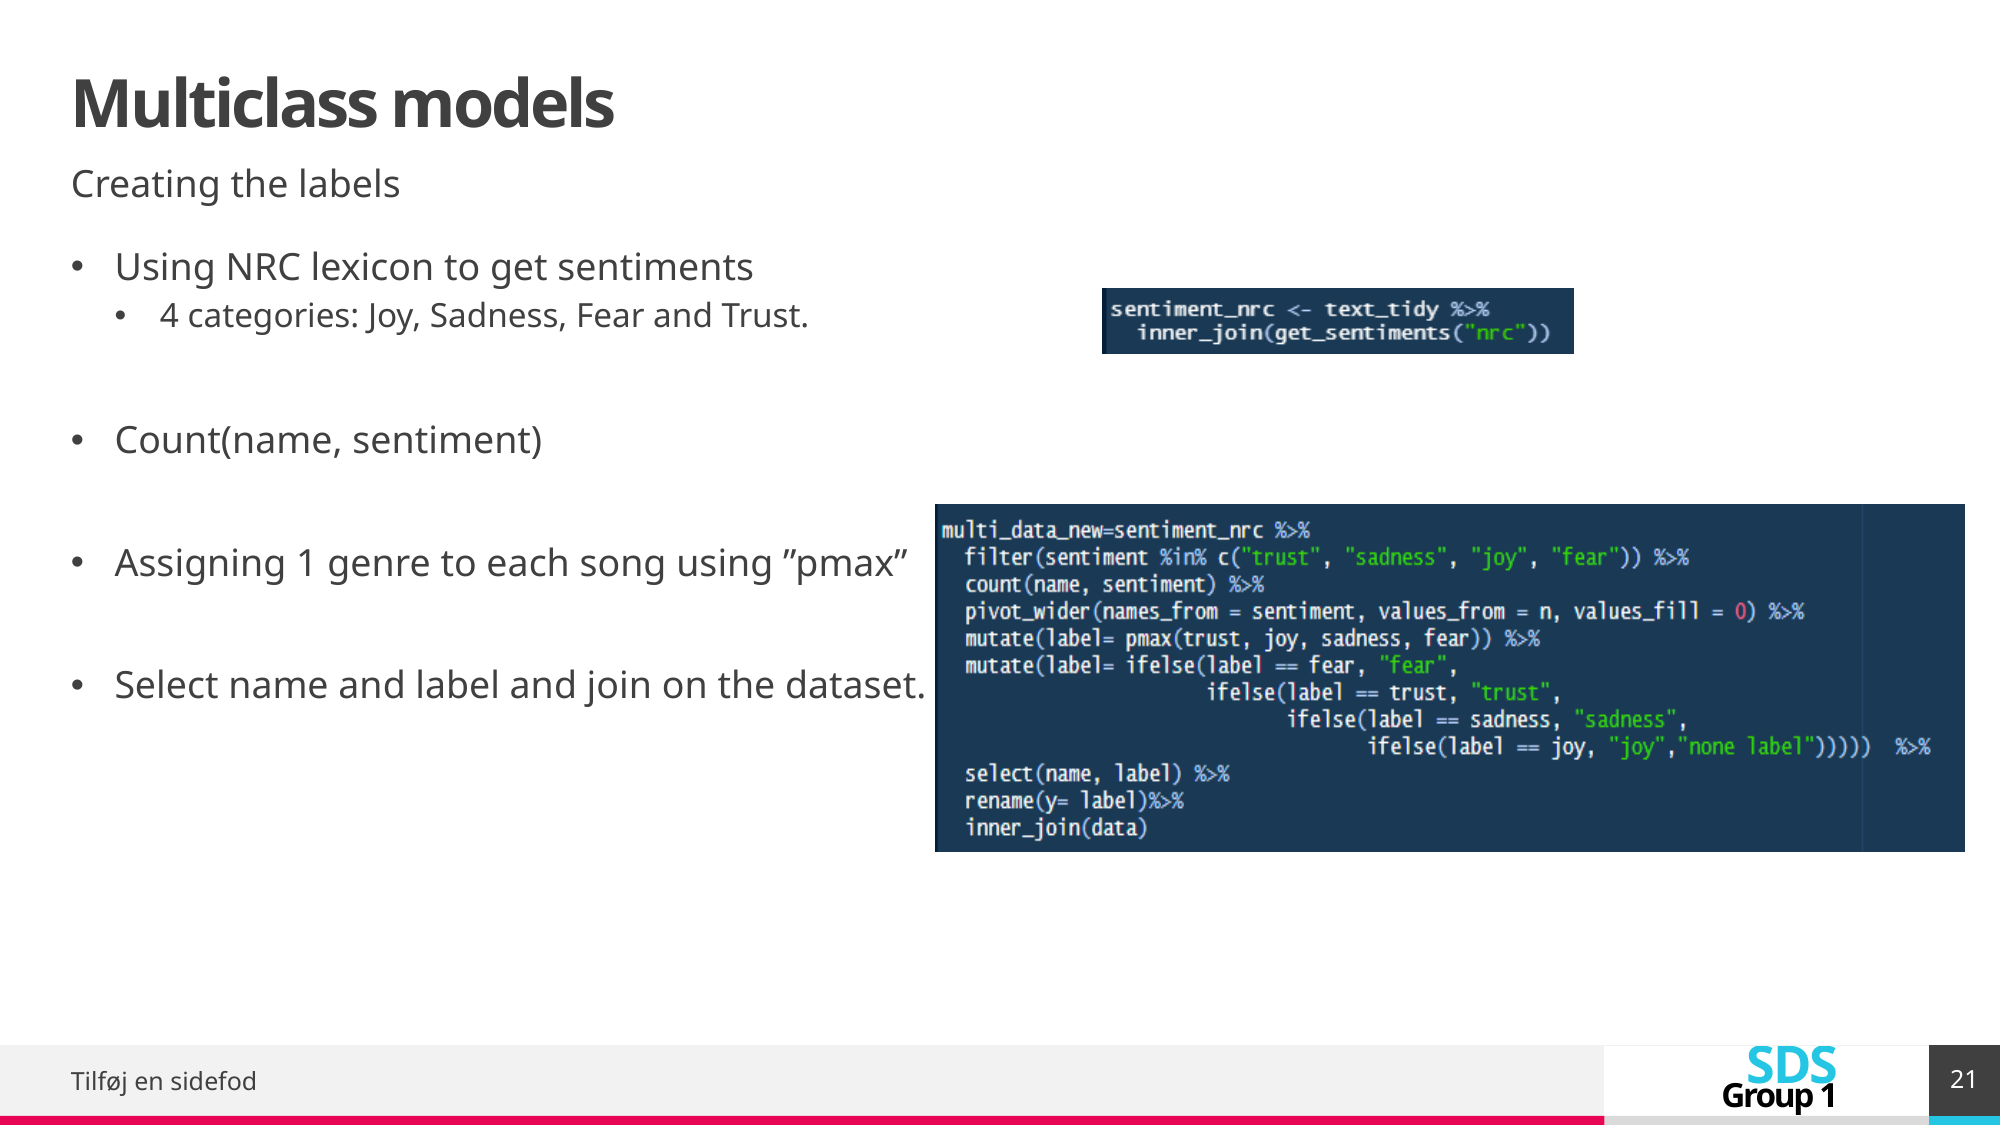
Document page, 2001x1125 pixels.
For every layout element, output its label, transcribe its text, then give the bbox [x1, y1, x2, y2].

slide_number 21 [1929, 1045, 2000, 1116]
title Multiclass models [70, 70, 1932, 142]
picture [1102, 288, 1574, 355]
footer Tilføj en sidefod [70, 1056, 1000, 1105]
picture [934, 504, 1965, 852]
list Using NRC lexicon to get sentiments 4 categories: Joy, Sadness, Fear and Trust. Count(name, sentiment) Assigning 1 genre to each song using ”pmax” Select name and label and join on the dataset. [70, 248, 969, 1016]
list Creating the labels [70, 165, 1931, 225]
